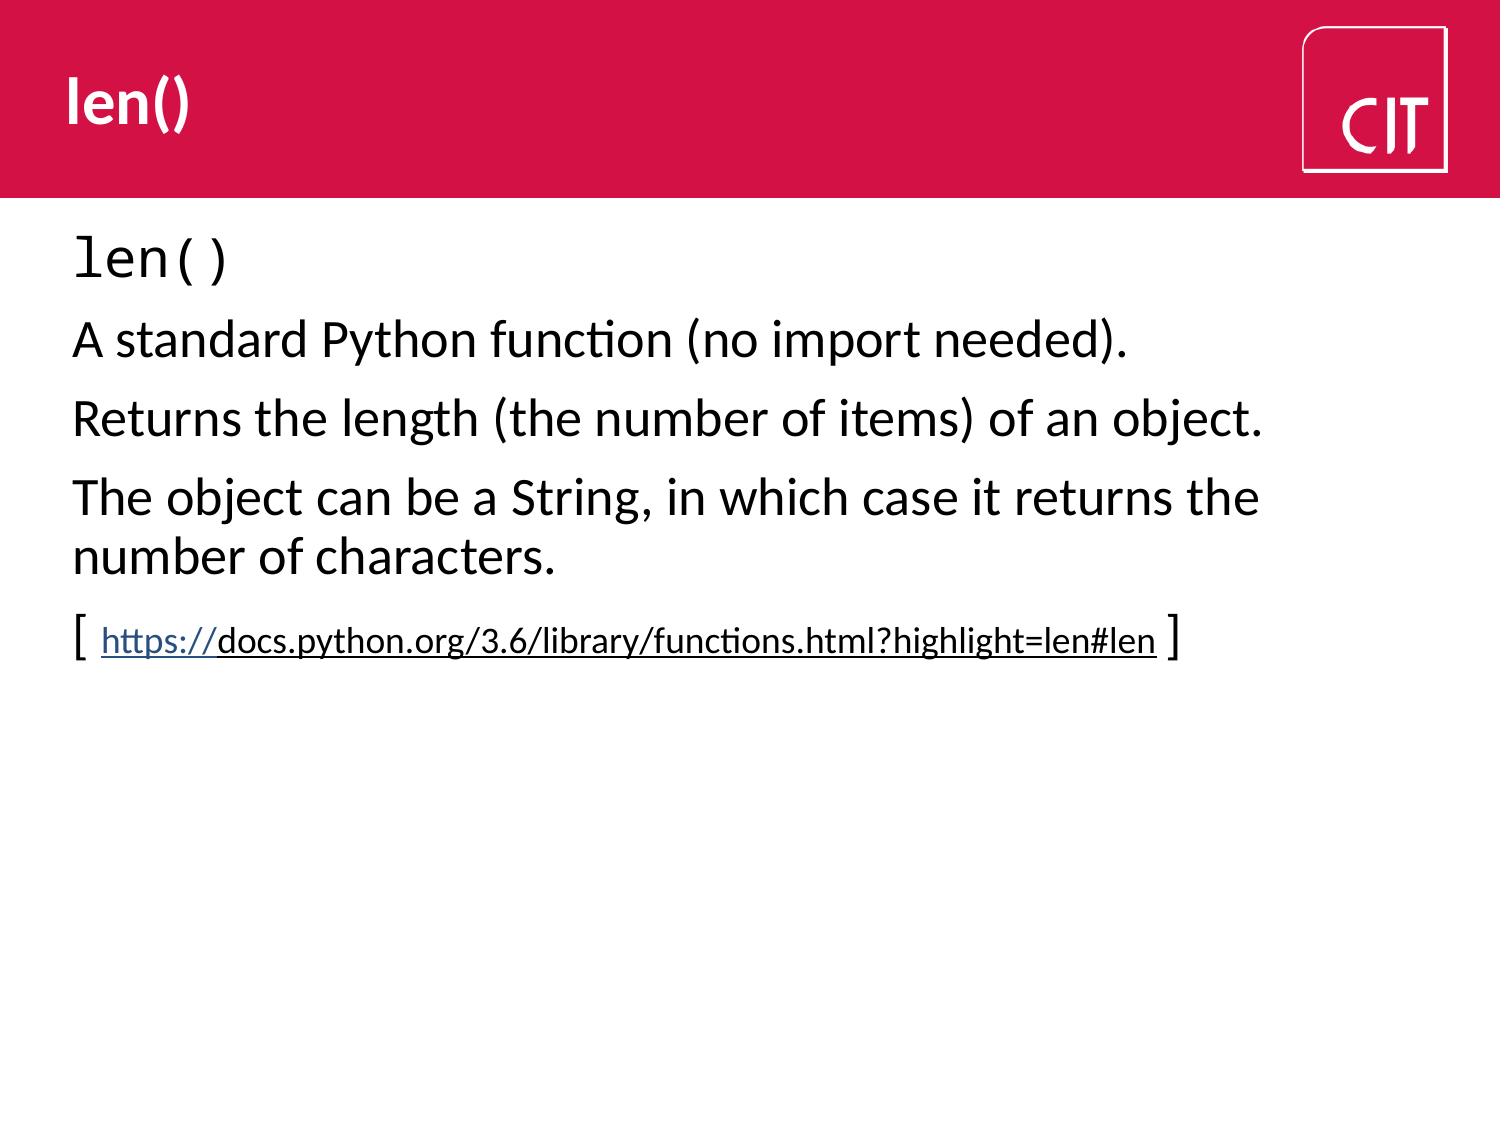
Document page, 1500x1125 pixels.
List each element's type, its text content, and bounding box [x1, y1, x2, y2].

list len() A standard Python function (no import needed). Returns the length (the number of items) of an object. The object can be a String, in which case it returns the number of characters. [ https://docs.python.org/3.6/library/functions.html?highlight=len#len ] [56, 223, 1463, 1044]
picture [0, 0, 1500, 1125]
title len() [50, 33, 1347, 172]
